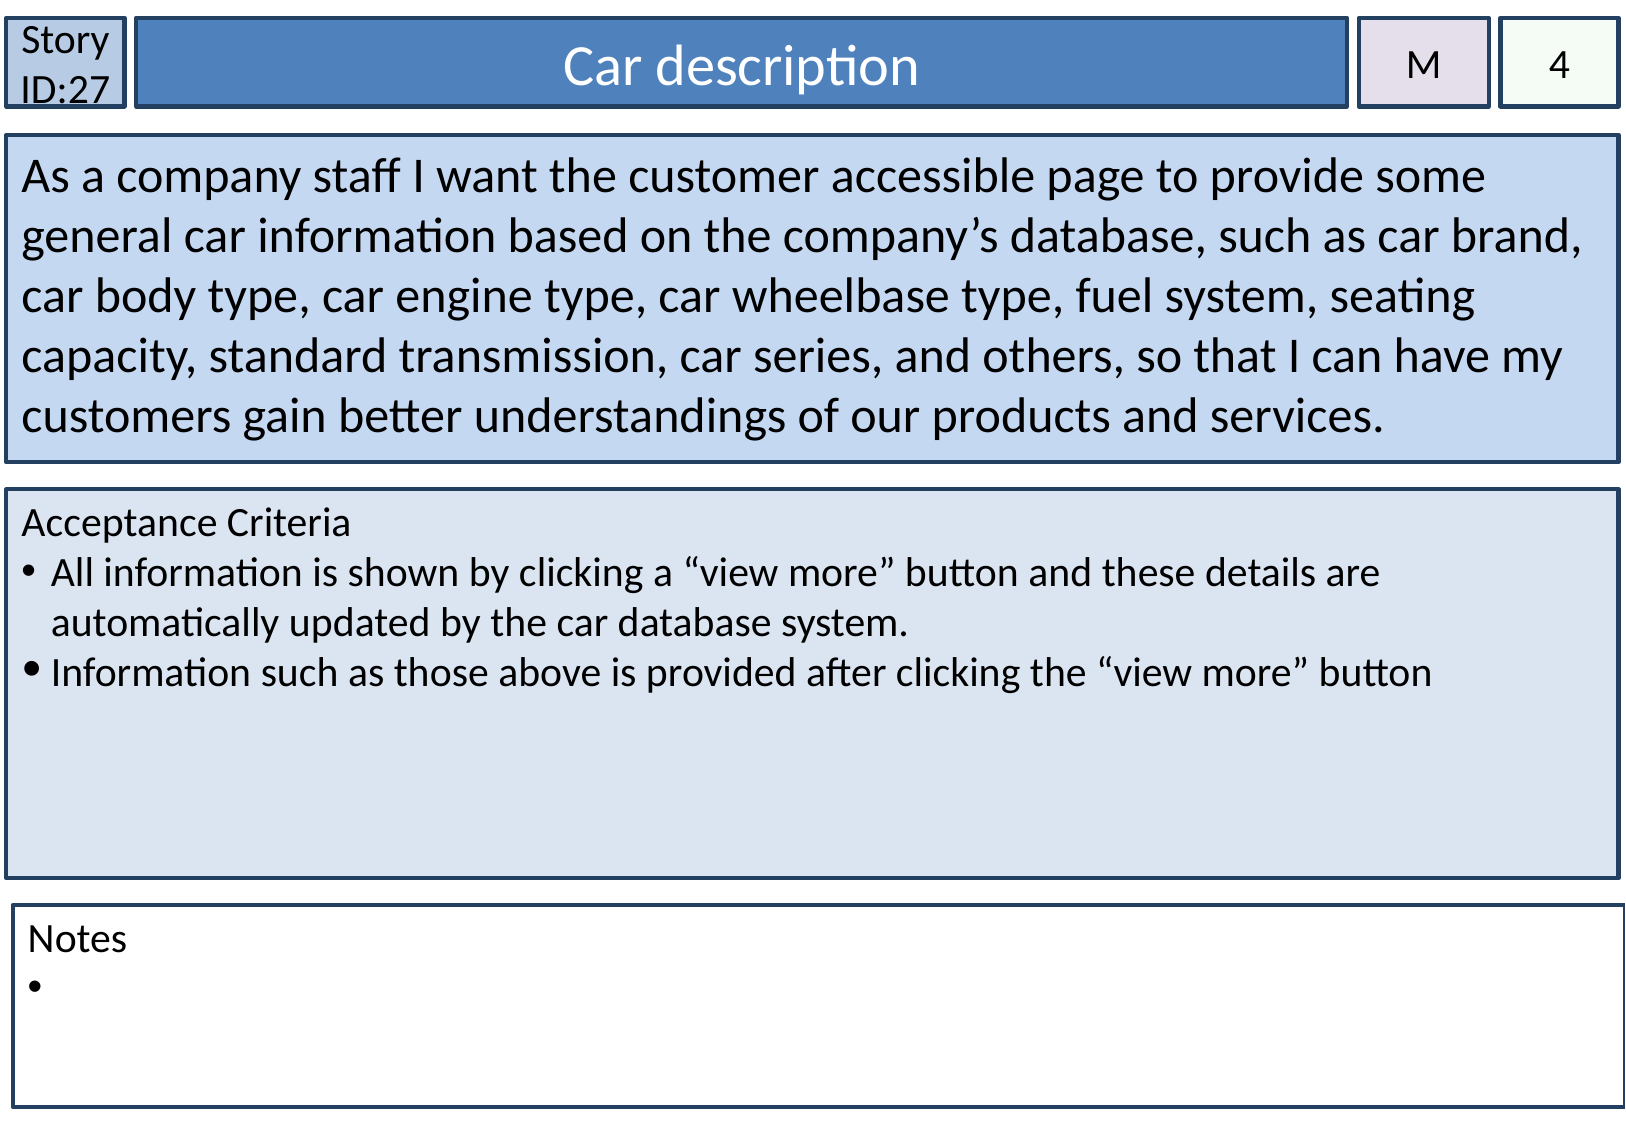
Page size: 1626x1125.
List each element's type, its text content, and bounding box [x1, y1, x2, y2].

text_box Car description [136, 17, 1347, 107]
text_box 4 [1500, 17, 1619, 107]
text_box M [1358, 17, 1489, 107]
text_box Notes [12, 905, 1625, 1107]
text_box Story ID:27 [6, 17, 125, 107]
text_box As a company staff I want the customer accessible page to provide some general car information based on the company’s database, such as car brand, car body type, car engine type, car wheelbase type, fuel system, seating capacity, standard transmission, car series, and others, so that I can have my customers gain better understandings of our products and services. [6, 134, 1619, 463]
text_box Acceptance Criteria All information is shown by clicking a “view more” button and these details are automatically updated by the car database system. Information such as those above is provided after clicking the “view more” button [6, 489, 1619, 879]
